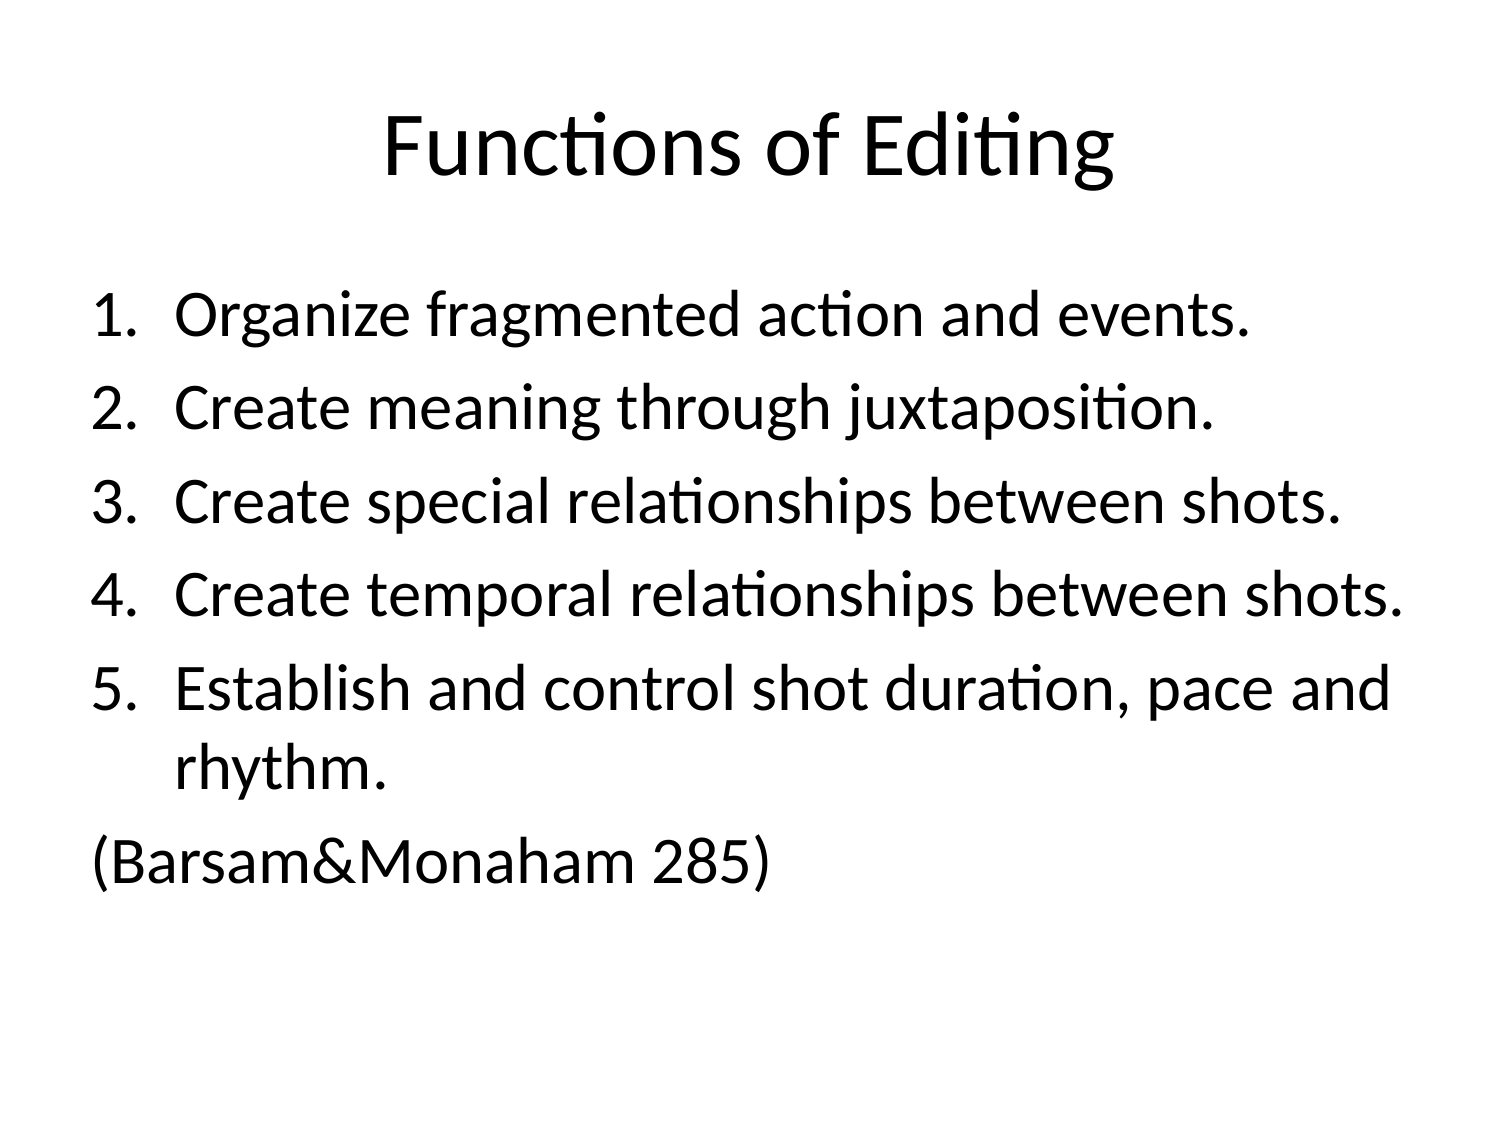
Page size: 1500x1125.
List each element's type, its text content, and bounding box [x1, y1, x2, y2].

title Functions of Editing [75, 45, 1425, 233]
list Organize fragmented action and events. Create meaning through juxtaposition. Create special relationships between shots. Create temporal relationships between shots. Establish and control shot duration, pace and rhythm. (Barsam&Monaham 285) [75, 262, 1425, 1005]
